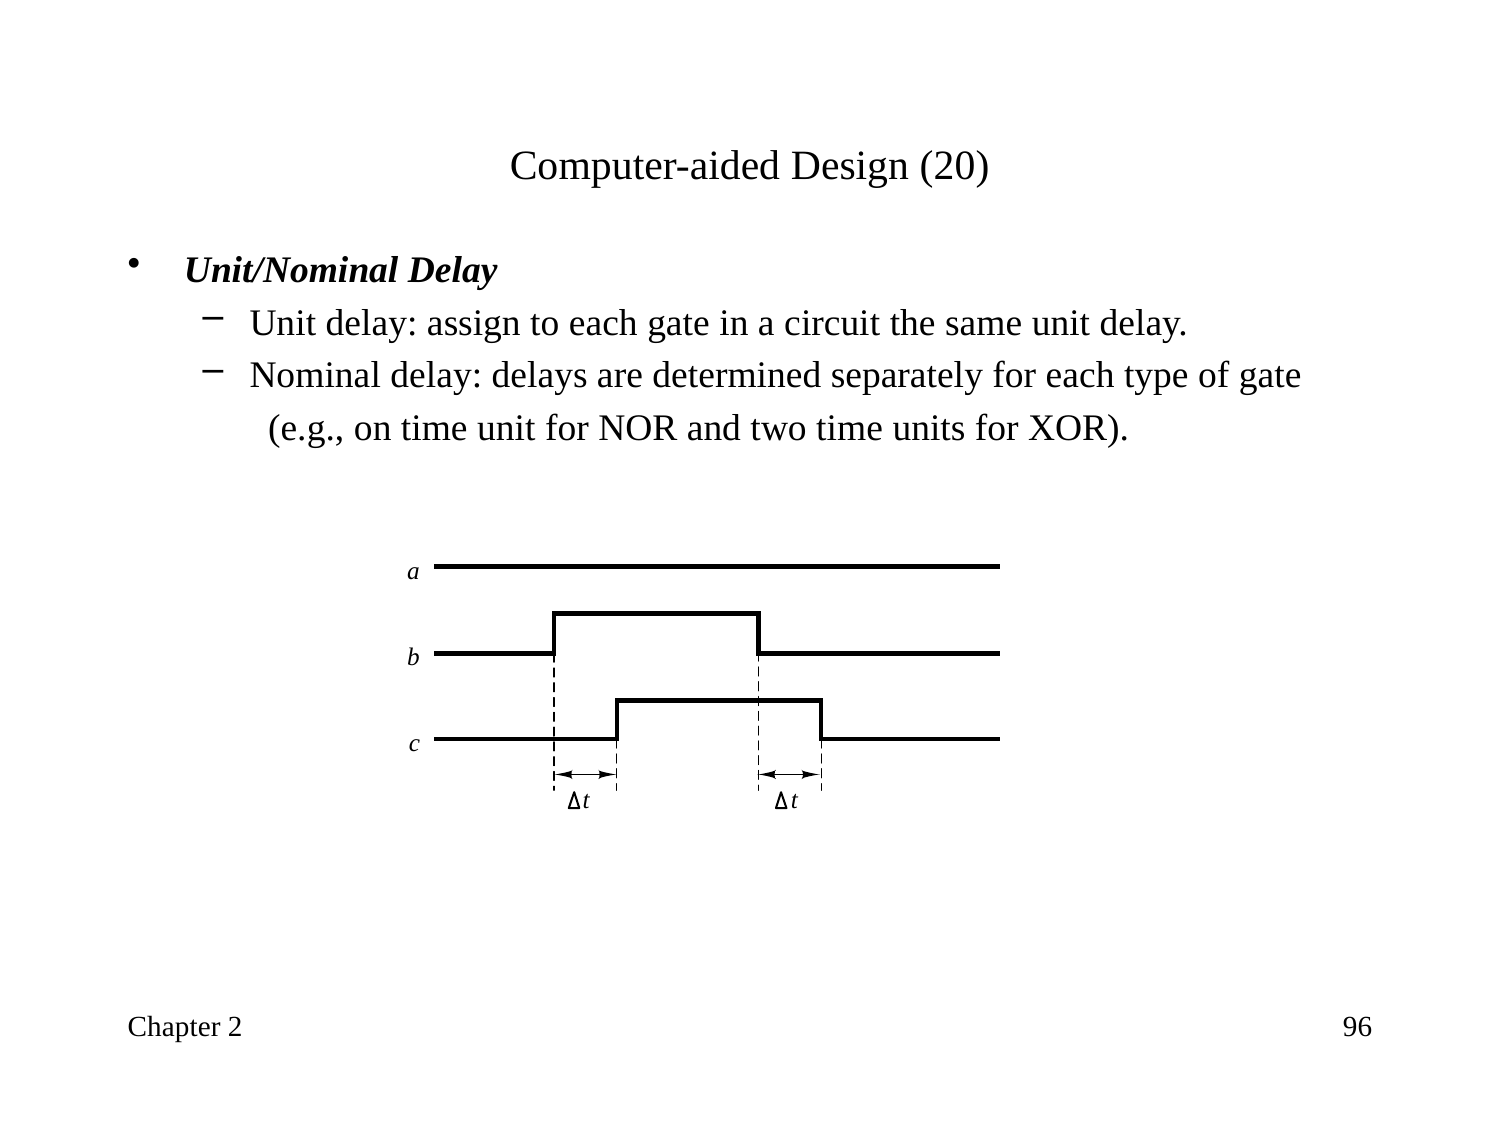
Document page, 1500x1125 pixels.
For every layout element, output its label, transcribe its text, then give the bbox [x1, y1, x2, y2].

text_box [399, 549, 1013, 824]
title Computer-aided Design (20) [112, 99, 1388, 226]
list Unit/Nominal Delay Unit delay: assign to each gate in a circuit the same unit delay. Nominal delay: delays are determined separately for each type of gate (e.g., on time unit for NOR and two time units for XOR). [112, 237, 1388, 988]
footer Chapter 2 [112, 988, 588, 1063]
slide_number 96 [1074, 988, 1388, 1063]
